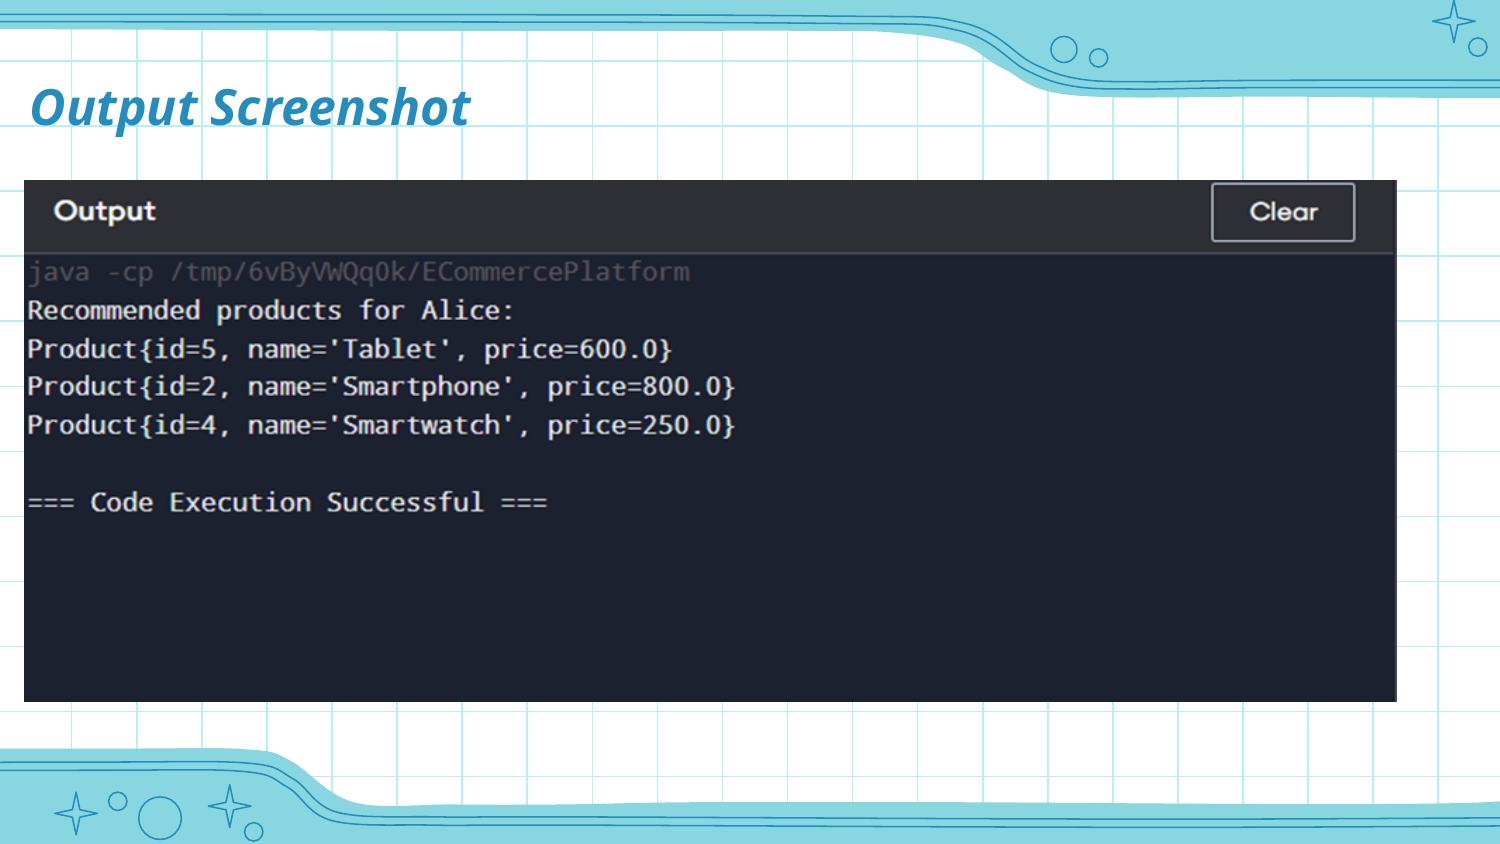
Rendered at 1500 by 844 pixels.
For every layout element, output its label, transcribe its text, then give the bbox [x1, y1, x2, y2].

title Output Screenshot [14, 0, 797, 138]
picture [24, 180, 1397, 703]
